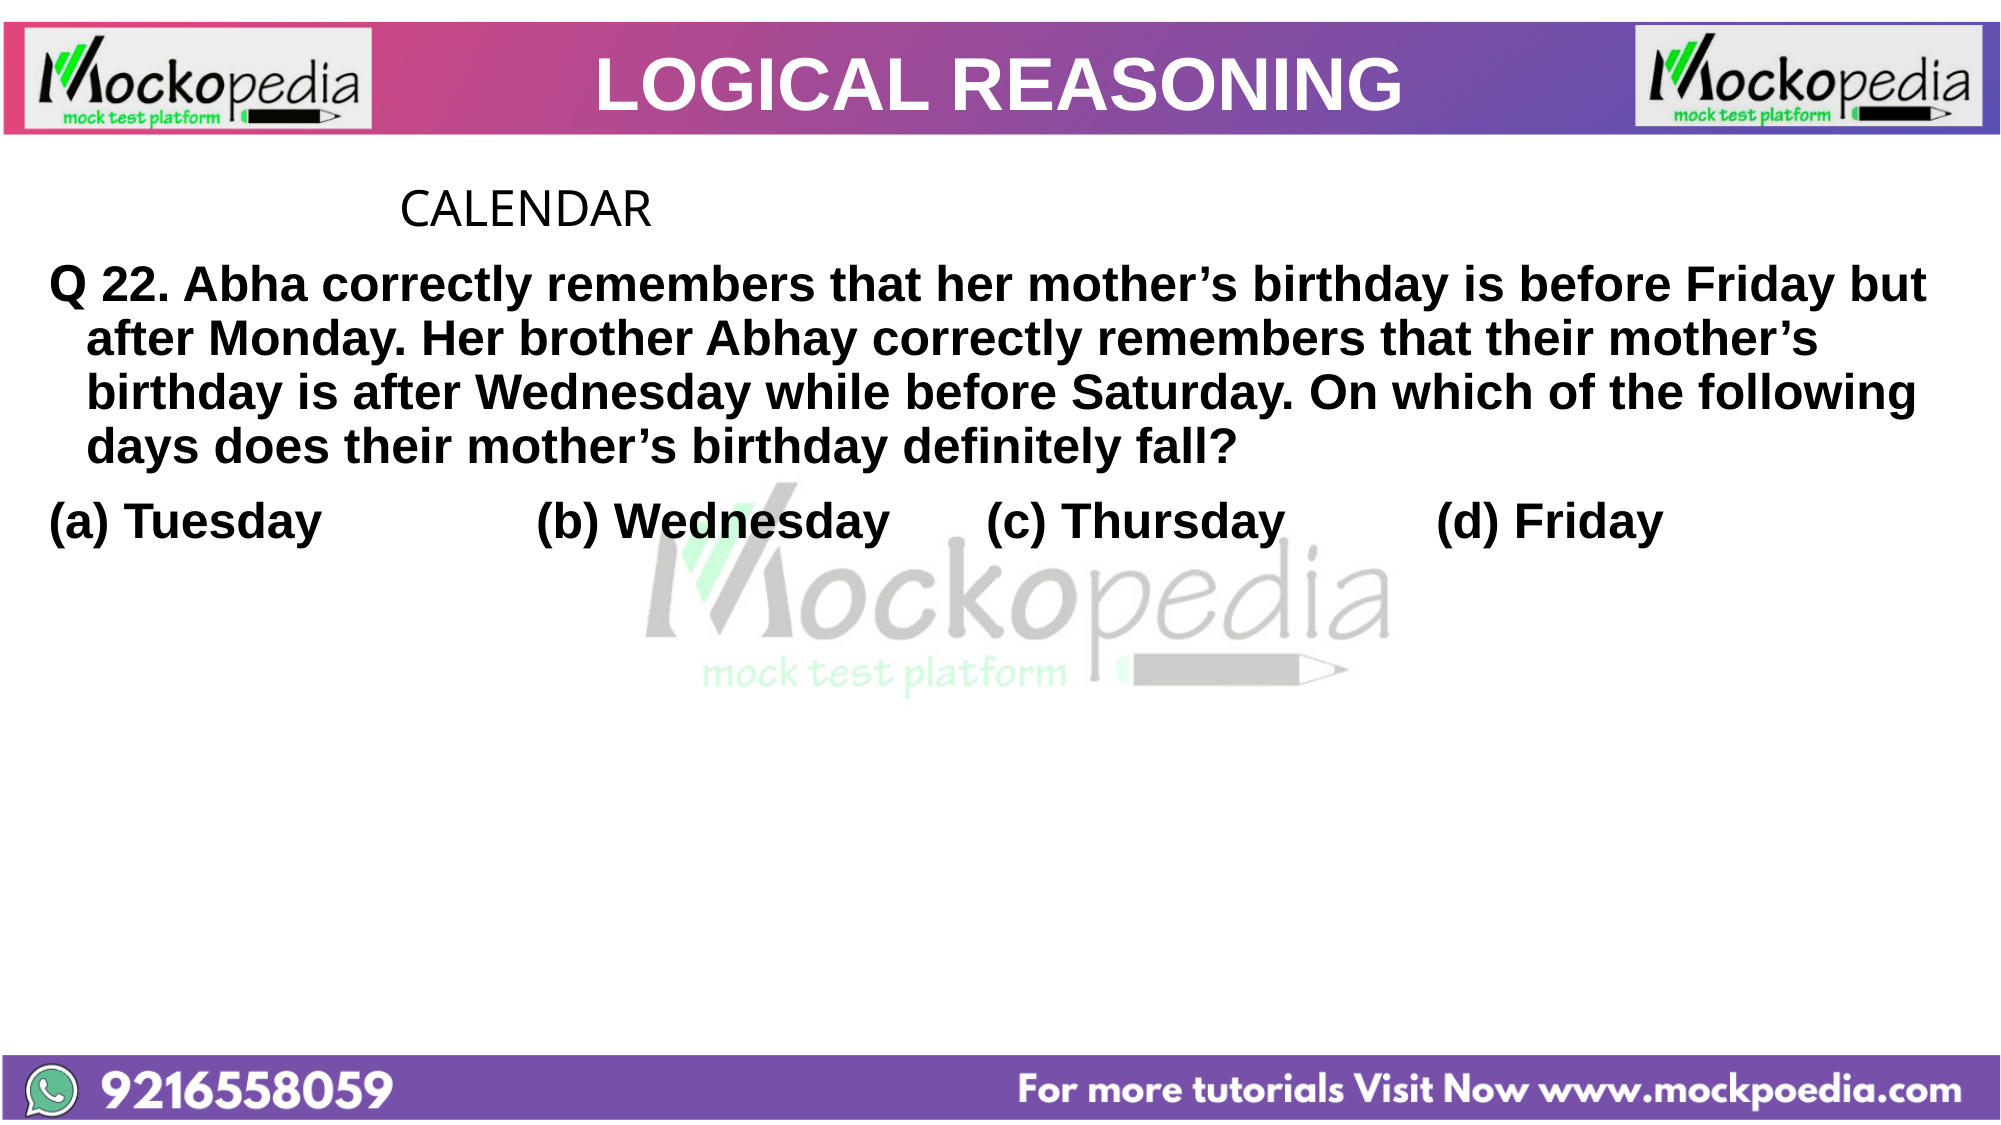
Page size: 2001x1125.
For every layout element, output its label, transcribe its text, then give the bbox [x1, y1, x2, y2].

list CALENDAR Q 22. Abha correctly remembers that her mother’s birthday is before Friday but after Monday. Her brother Abhay correctly remembers that their mother’s birthday is after Wednesday while before Saturday. On which of the following days does their mother’s birthday definitely fall? (a) Tuesday (b) Wednesday (c) Thursday (d) Friday [33, 175, 1959, 1053]
picture [0, 0, 2001, 1125]
title LOGICAL REASONING [41, 31, 1959, 142]
